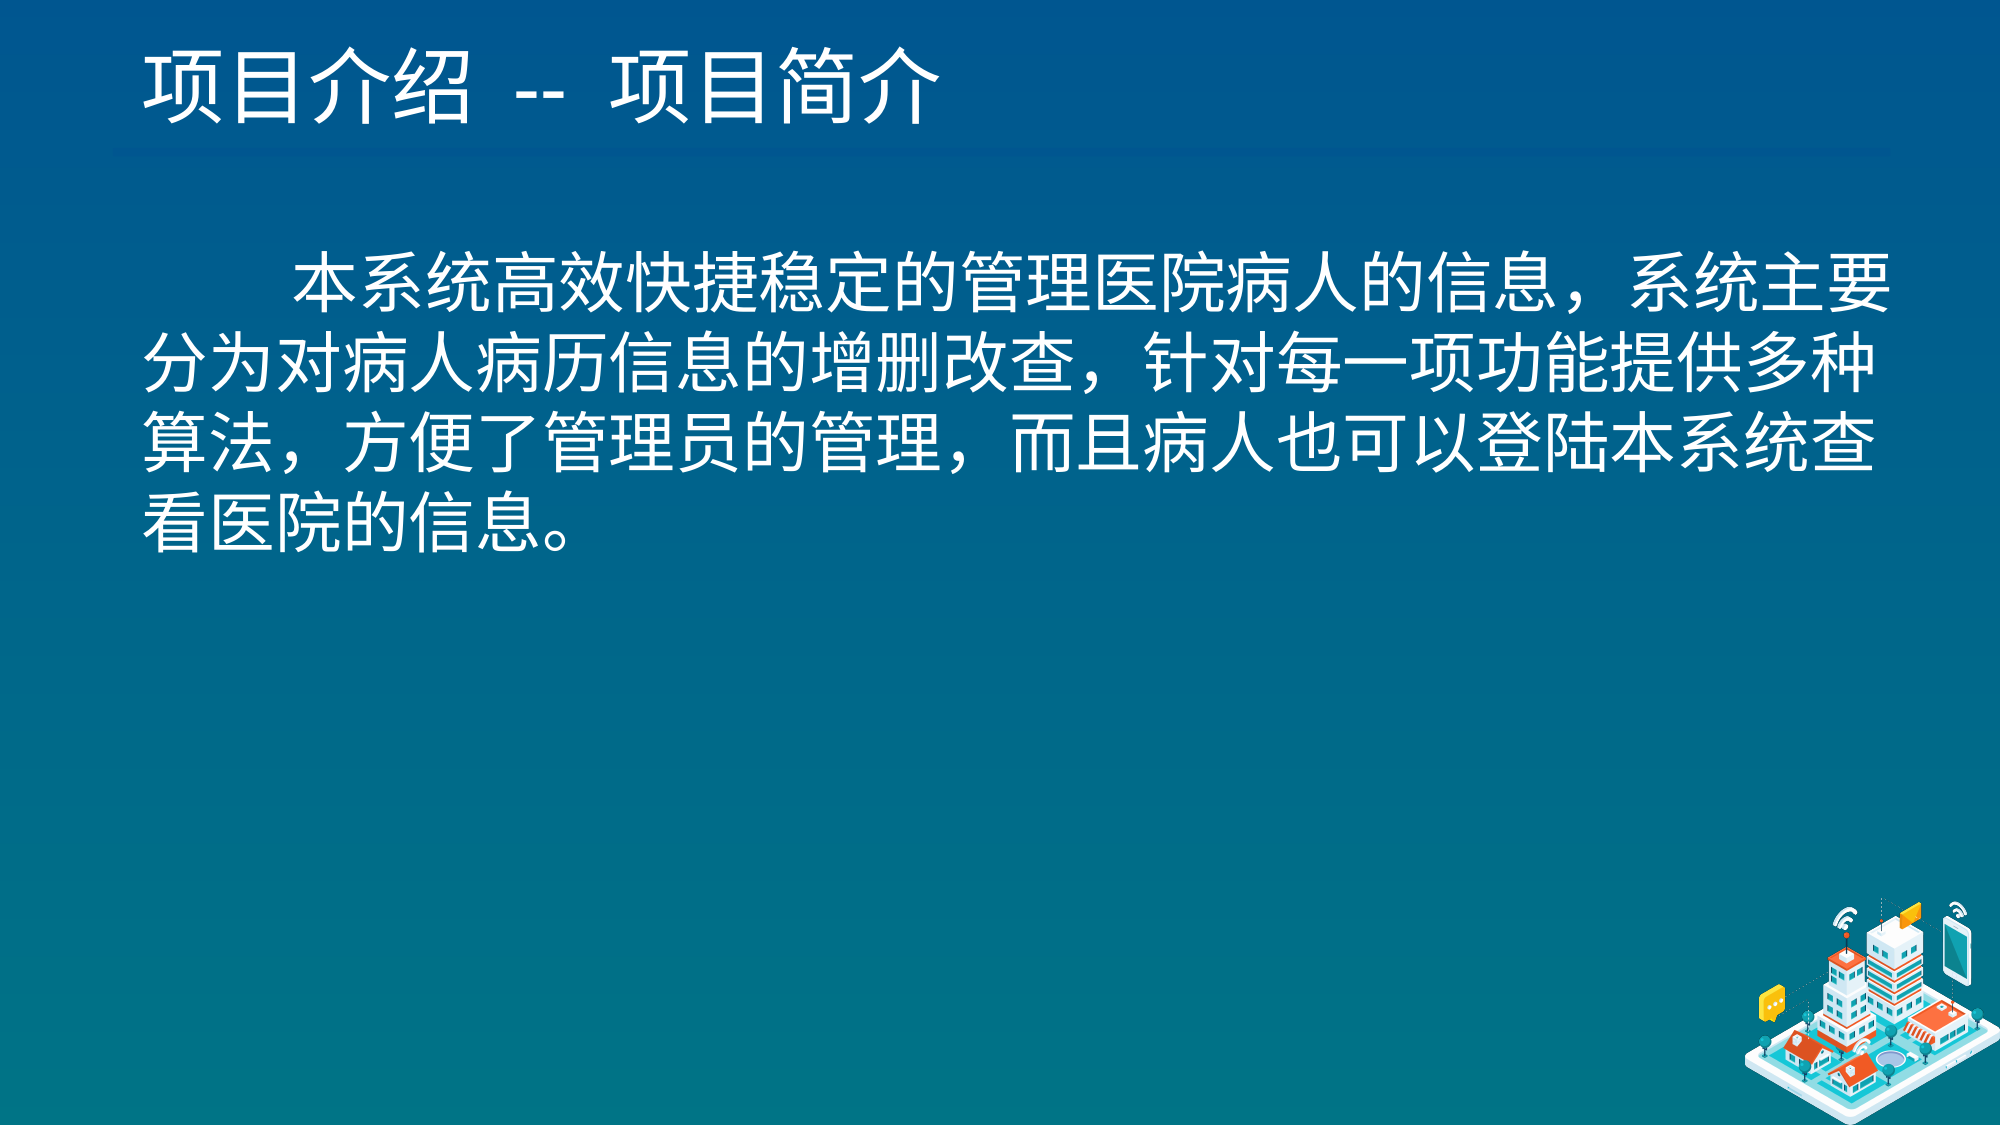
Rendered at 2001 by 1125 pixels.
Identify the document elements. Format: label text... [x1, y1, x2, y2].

text_box 项目介绍 -- 项目简介 [127, 26, 1181, 142]
picture [1950, 902, 1966, 917]
text_box 本系统高效快捷稳定的管理医院病人的信息，系统主要分为对病人病历信息的增删改查，针对每一项功能提供多种算法，方便了管理员的管理，而且病人也可以登陆本系统查看医院的信息。 [127, 233, 1919, 568]
picture [1745, 903, 2000, 1125]
picture [1833, 907, 1857, 929]
